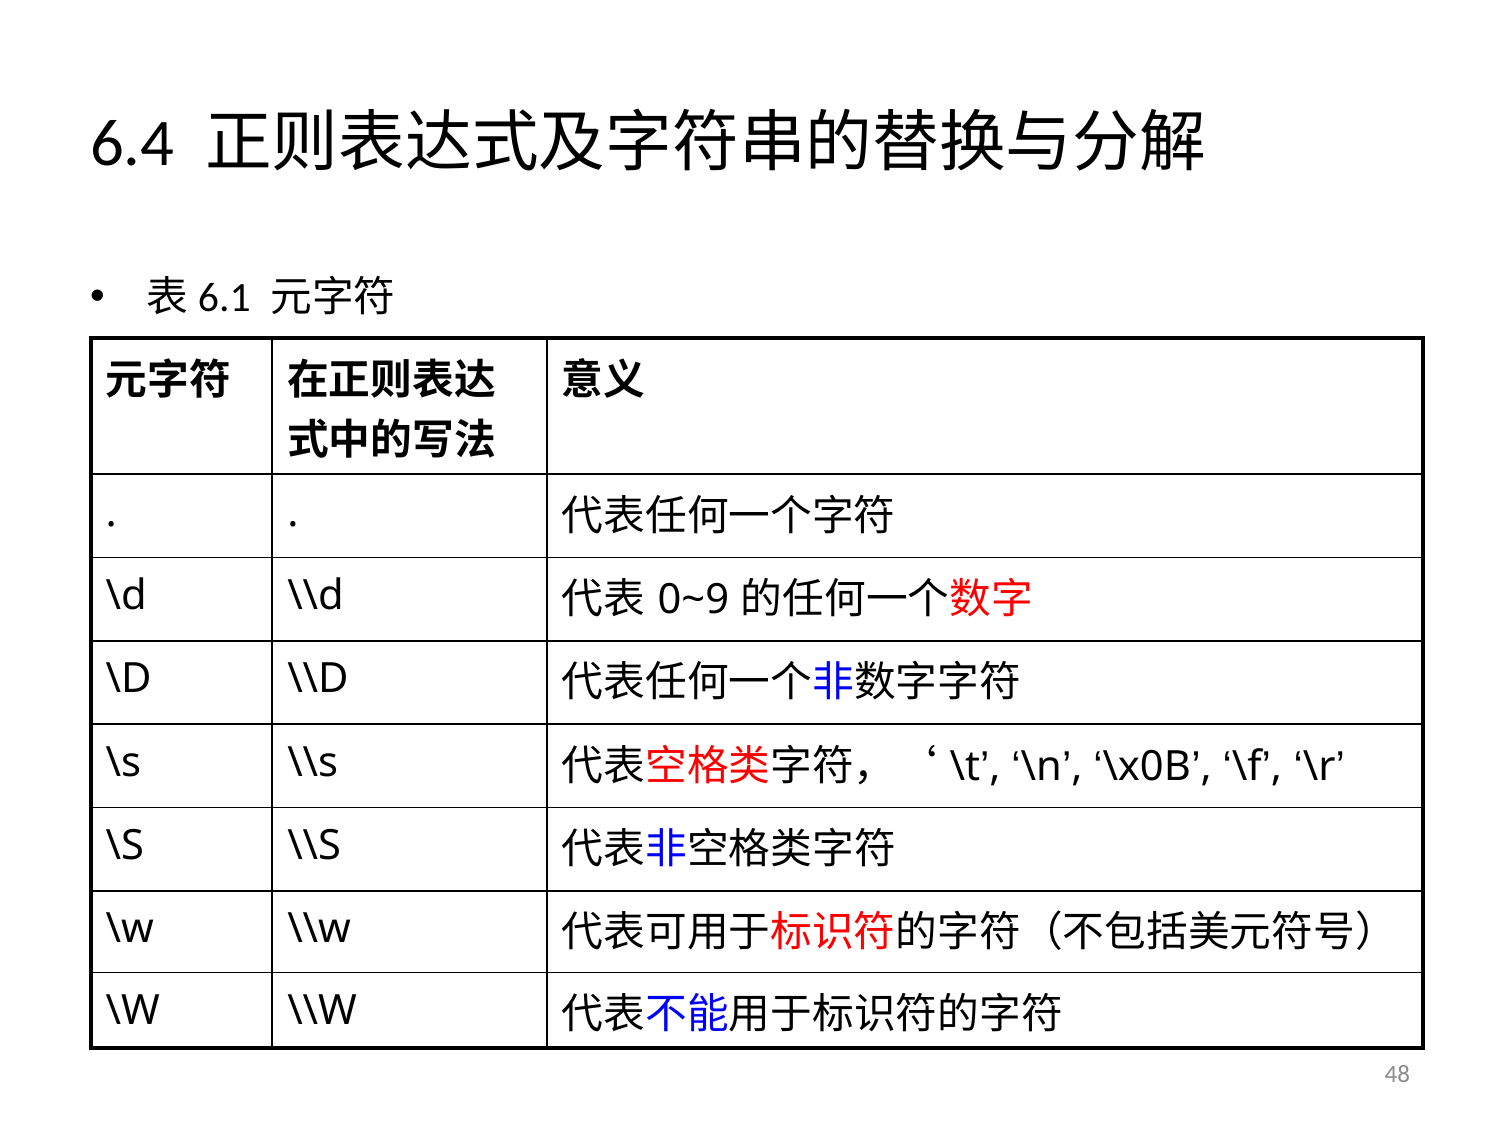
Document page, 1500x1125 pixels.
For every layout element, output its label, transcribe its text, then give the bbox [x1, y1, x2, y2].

table_cell \\W [273, 973, 546, 1046]
table_cell 代表空格类字符，‘\t’, ‘\n’, ‘\x0B’, ‘\f’, ‘\r’ [548, 725, 1421, 807]
table_cell \d [93, 558, 271, 640]
table_cell . [273, 475, 546, 557]
table_cell \S [93, 808, 271, 890]
slide_number 48 [1074, 1042, 1425, 1103]
table_cell \w [93, 892, 271, 972]
table_cell 代表非空格类字符 [548, 808, 1421, 890]
title 6.4 正则表达式及字符串的替换与分解 [75, 45, 1425, 233]
table_header 意义 [548, 340, 1421, 473]
table_header 元字符 [93, 340, 271, 473]
table_cell 代表任何一个字符 [548, 475, 1421, 557]
table_cell \\d [273, 558, 546, 640]
table_cell 代表任何一个非数字字符 [548, 642, 1421, 723]
table_cell 代表可用于标识符的字符（不包括美元符号） [548, 892, 1421, 972]
table_cell \\w [273, 892, 546, 972]
table_cell \\D [273, 642, 546, 723]
table_cell \s [93, 725, 271, 807]
table_cell 代表不能用于标识符的字符 [548, 973, 1421, 1046]
table_cell 代表0~9的任何一个数字 [548, 558, 1421, 640]
table_header 在正则表达式中的写法 [273, 340, 546, 473]
table_cell \D [93, 642, 271, 723]
list 表6.1 元字符 [75, 262, 1425, 1005]
table_cell . [93, 475, 271, 557]
table_cell \\S [273, 808, 546, 890]
table_cell \W [93, 973, 271, 1046]
table_cell \\s [273, 725, 546, 807]
